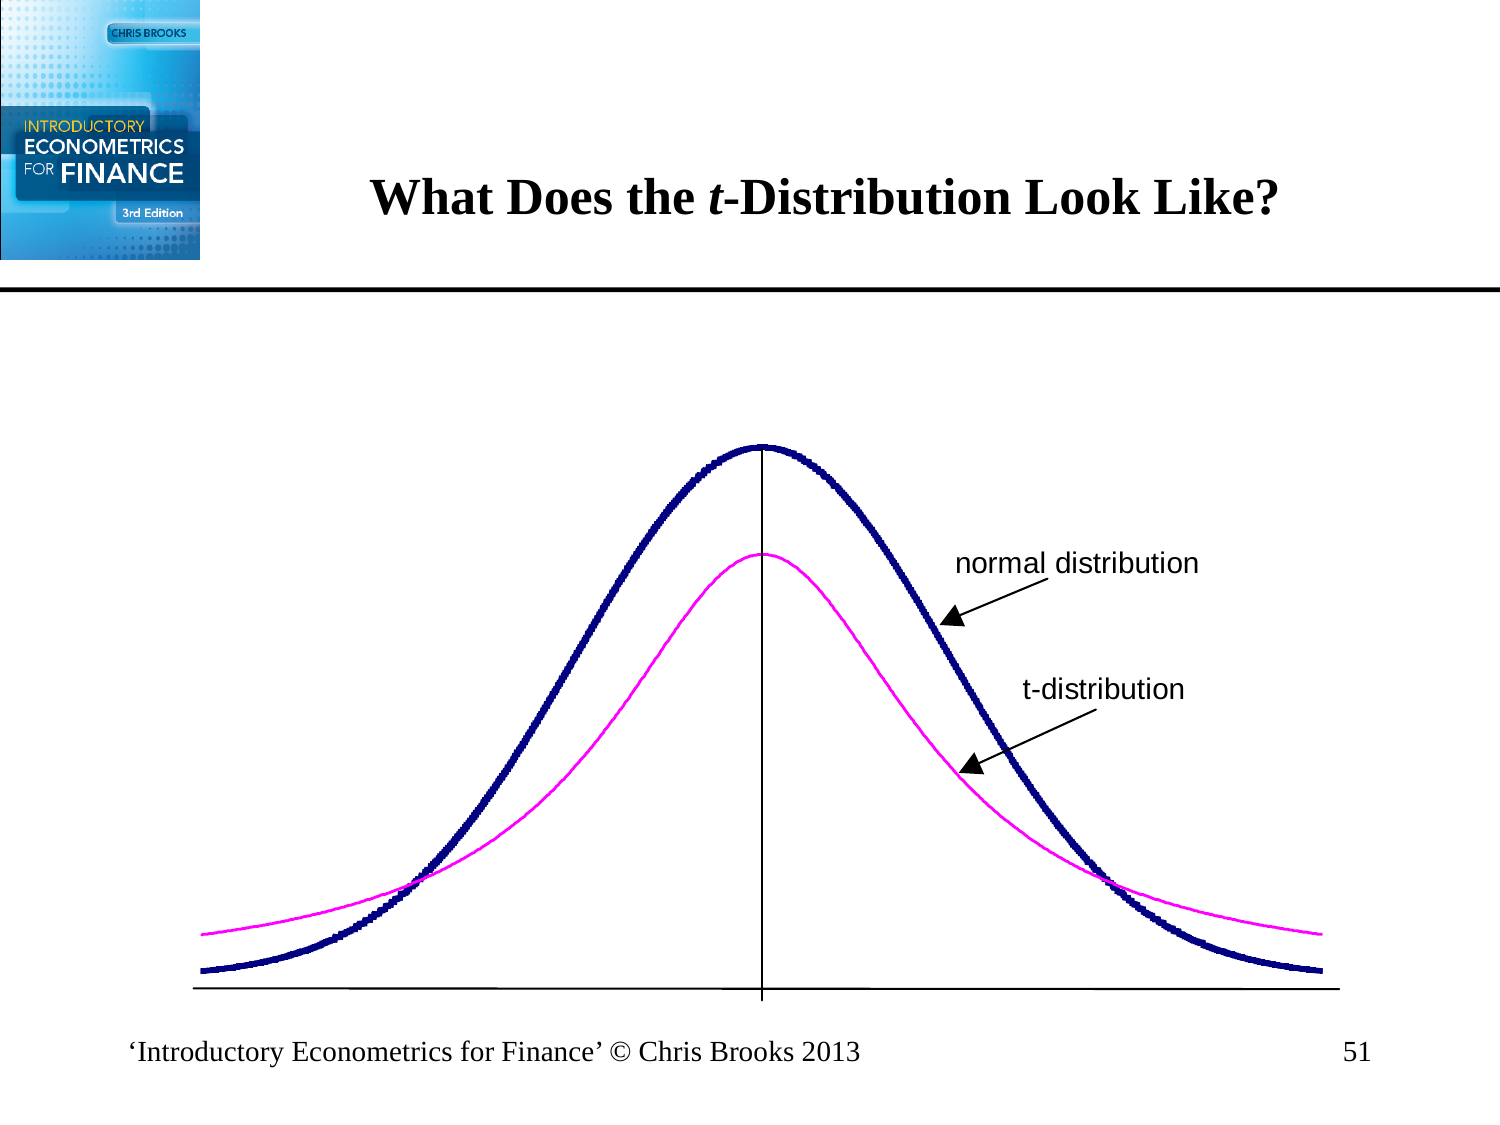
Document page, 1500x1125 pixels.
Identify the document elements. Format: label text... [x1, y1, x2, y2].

title What Does the t-Distribution Look Like? [187, 99, 1463, 288]
picture [0, 0, 200, 260]
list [164, 306, 1363, 1013]
slide_number ‘Introductory Econometrics for Finance’ © Chris Brooks 2013 [112, 1024, 963, 1101]
slide_number 51 [1074, 1024, 1388, 1101]
